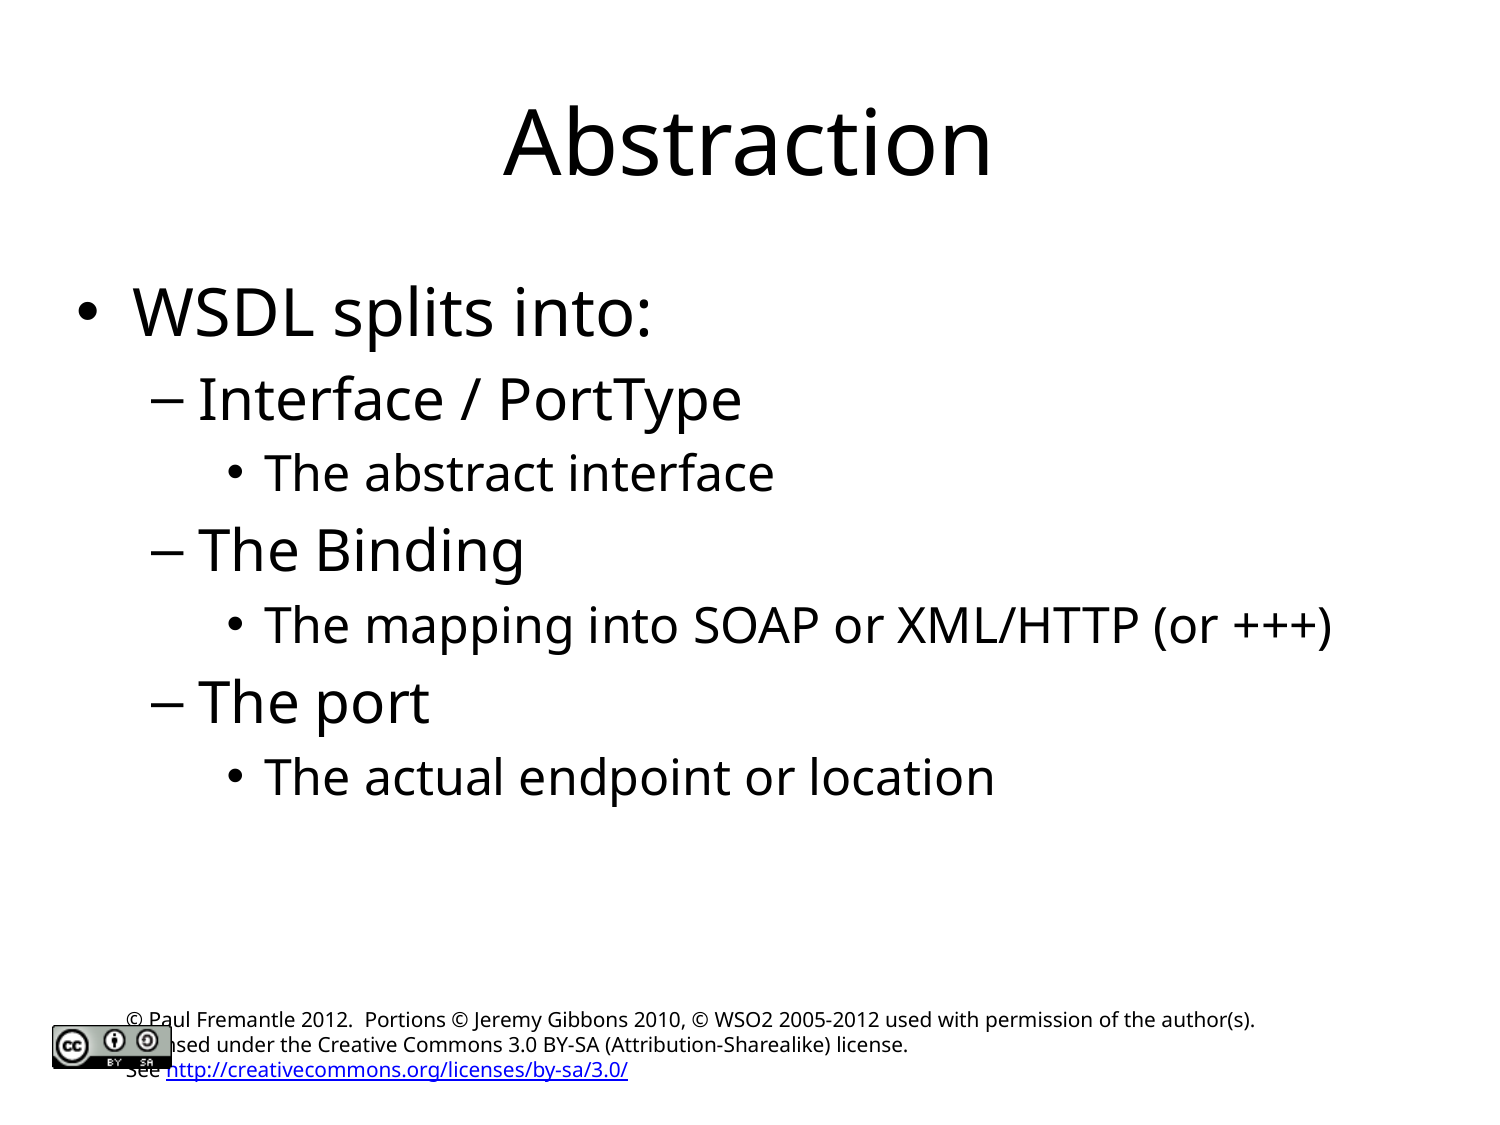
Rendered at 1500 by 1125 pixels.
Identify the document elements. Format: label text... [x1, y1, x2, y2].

title Abstraction [75, 45, 1425, 233]
list WSDL splits into: Interface / PortType The abstract interface The Binding The mapping into SOAP or XML/HTTP (or +++) The port The actual endpoint or location [61, 262, 1412, 1005]
picture [52, 1025, 172, 1069]
